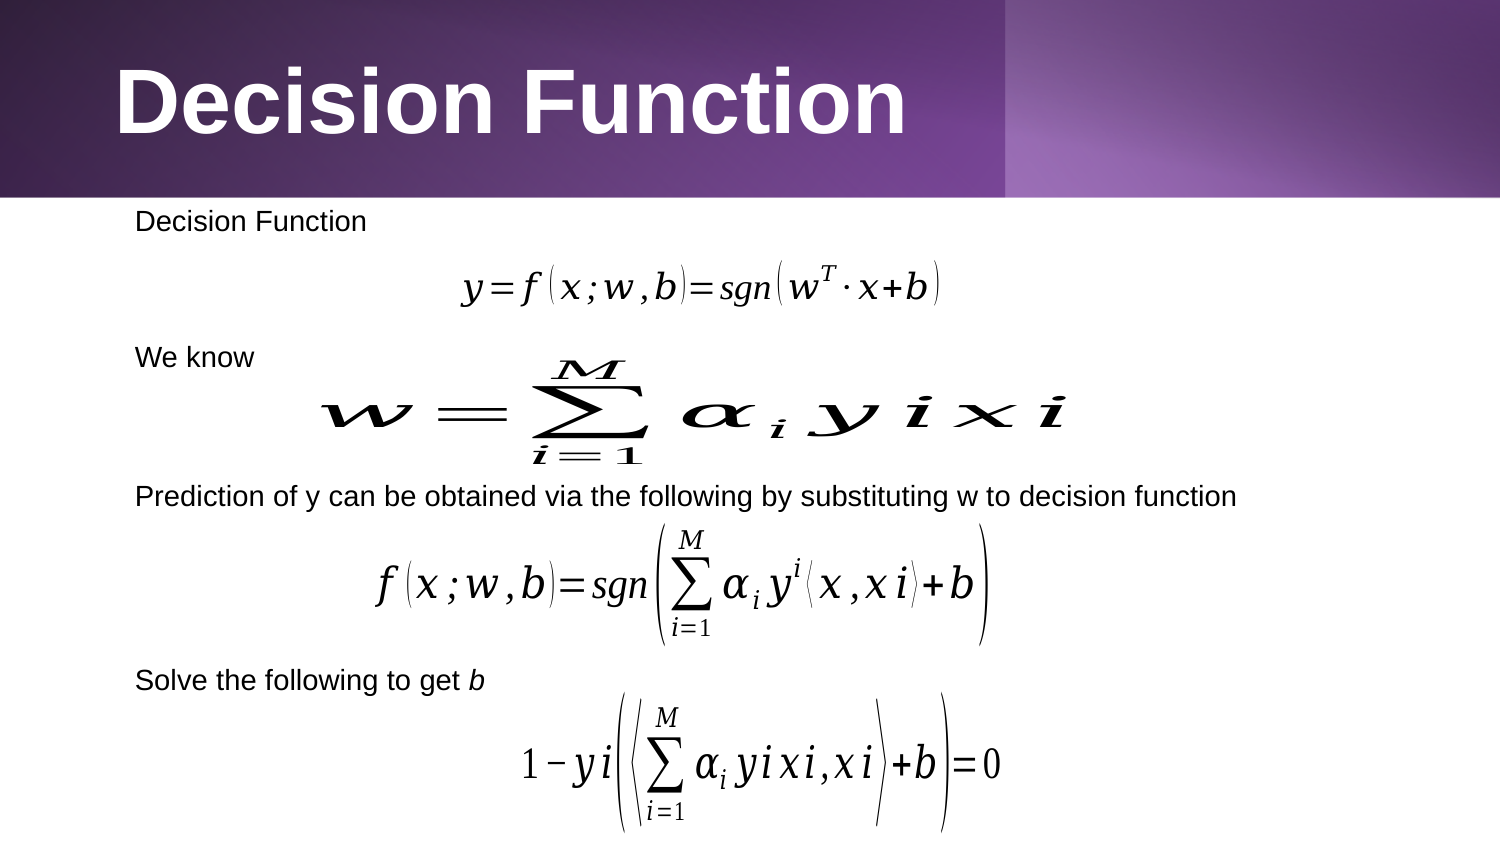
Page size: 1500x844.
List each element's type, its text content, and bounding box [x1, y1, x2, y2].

text_box Decision Function [120, 194, 425, 245]
title Decision Function [103, 22, 1397, 186]
text_box We know [120, 330, 425, 381]
text_box Solve the following to get b [119, 653, 780, 704]
picture [0, 0, 1500, 199]
text_box Prediction of y can be obtained via the following by substituting w to decision function [119, 469, 1323, 520]
